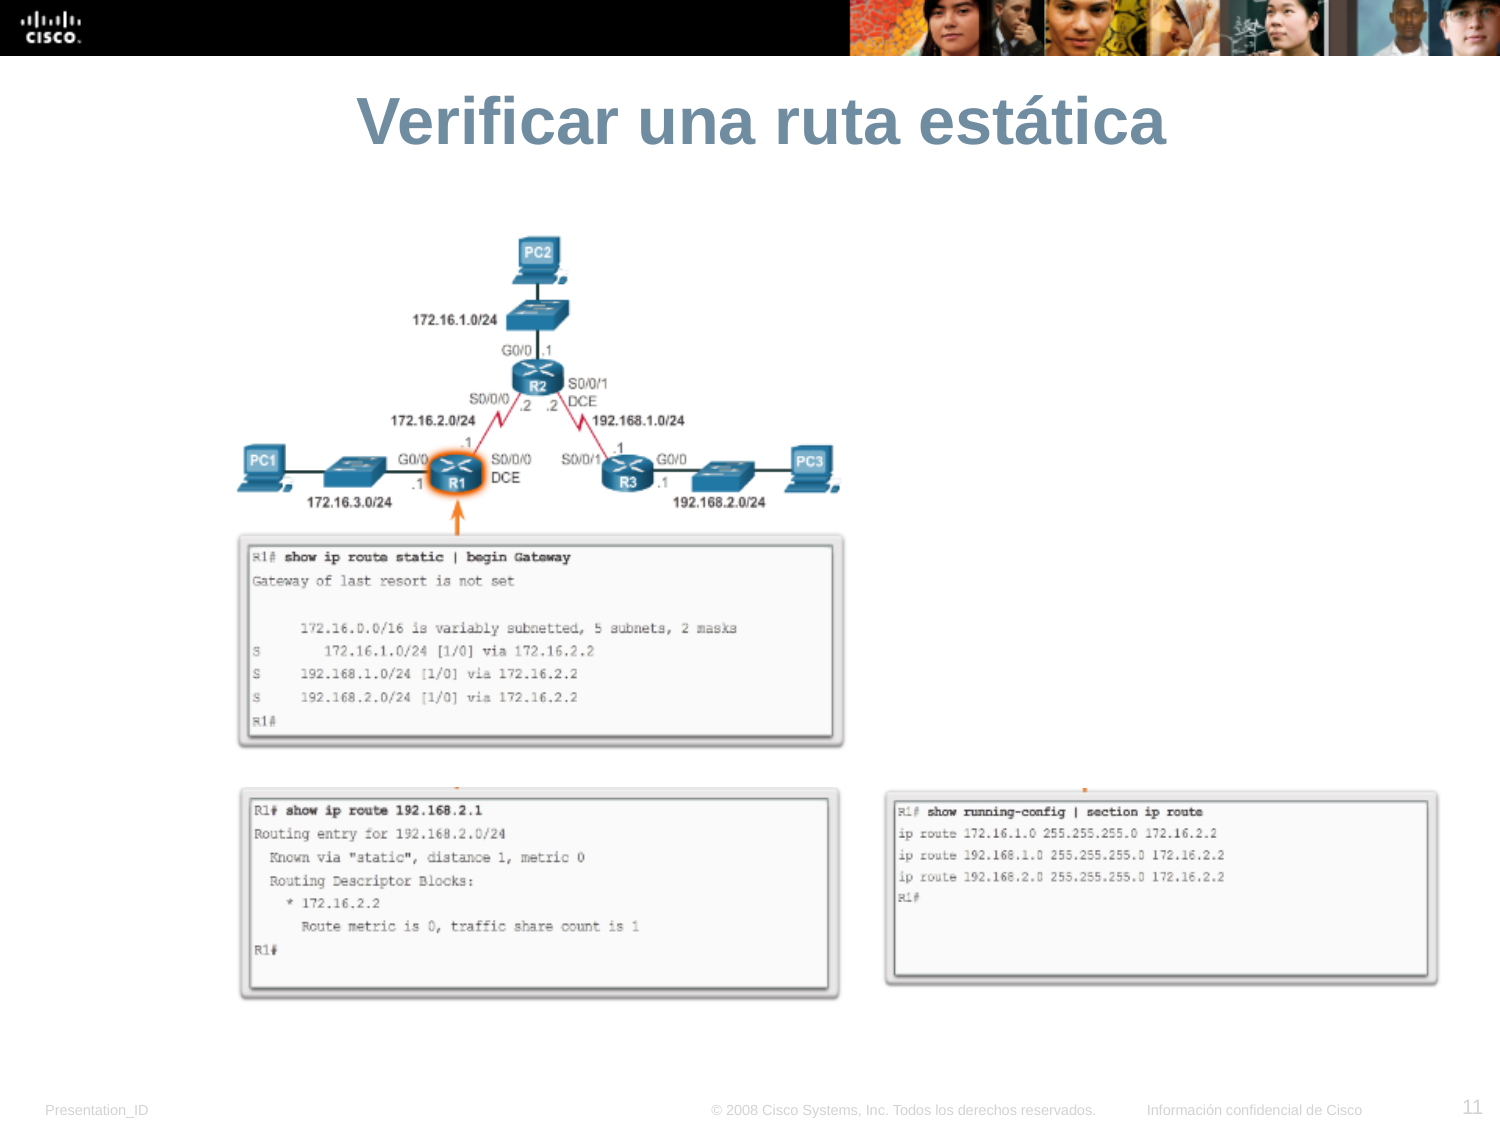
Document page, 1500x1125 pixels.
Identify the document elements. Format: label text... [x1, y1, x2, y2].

picture [0, 0, 1500, 56]
picture [175, 222, 1464, 1059]
title Verificar una ruta estática [42, 28, 1482, 166]
